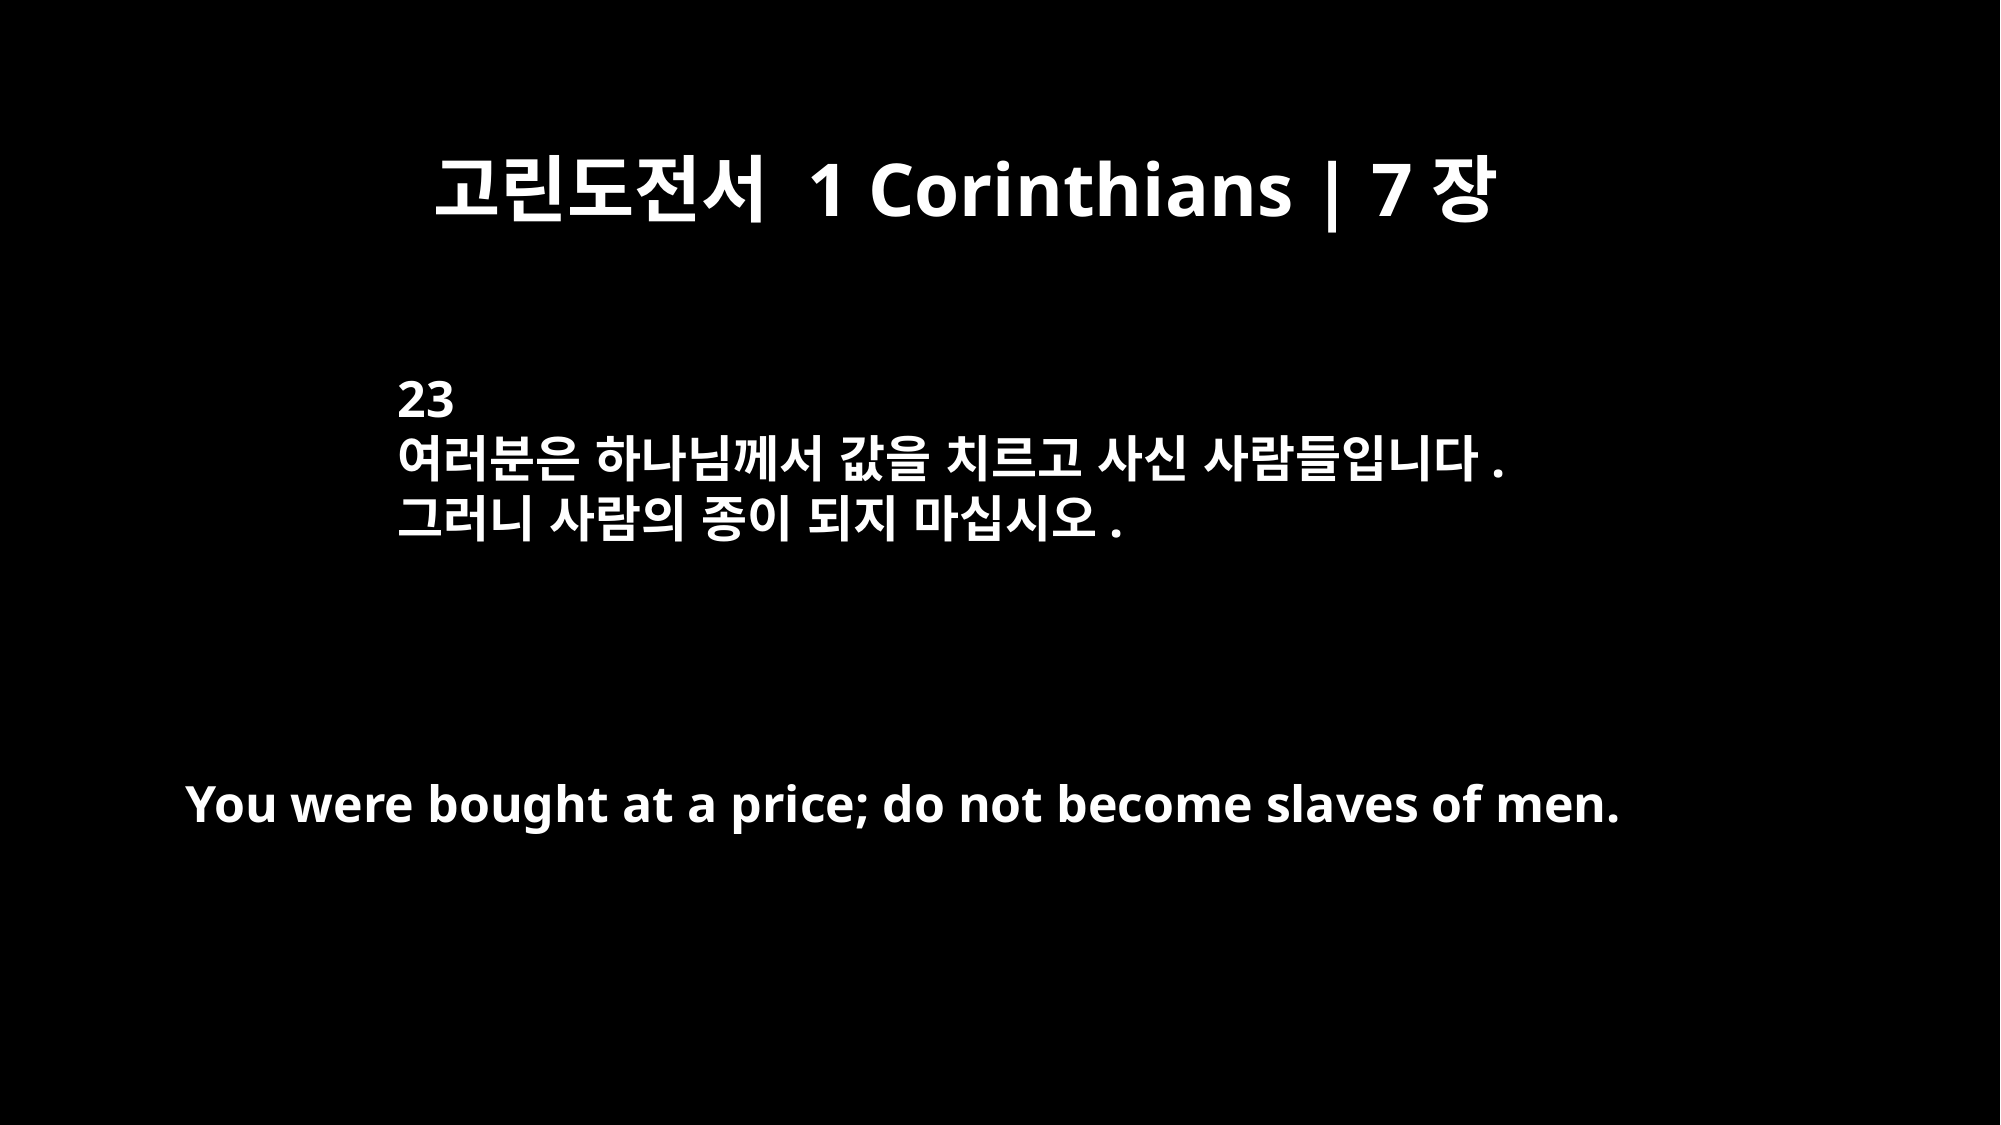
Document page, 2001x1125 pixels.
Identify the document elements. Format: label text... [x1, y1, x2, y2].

text_box You were bought at a price; do not become slaves of men. [170, 764, 1637, 840]
text_box 고린도전서 1 Corinthians | 7장 [418, 136, 1514, 239]
text_box 23 여러분은 하나님께서 값을 치르고 사신 사람들입니다. 그러니 사람의 종이 되지 마십시오. [382, 359, 1534, 555]
